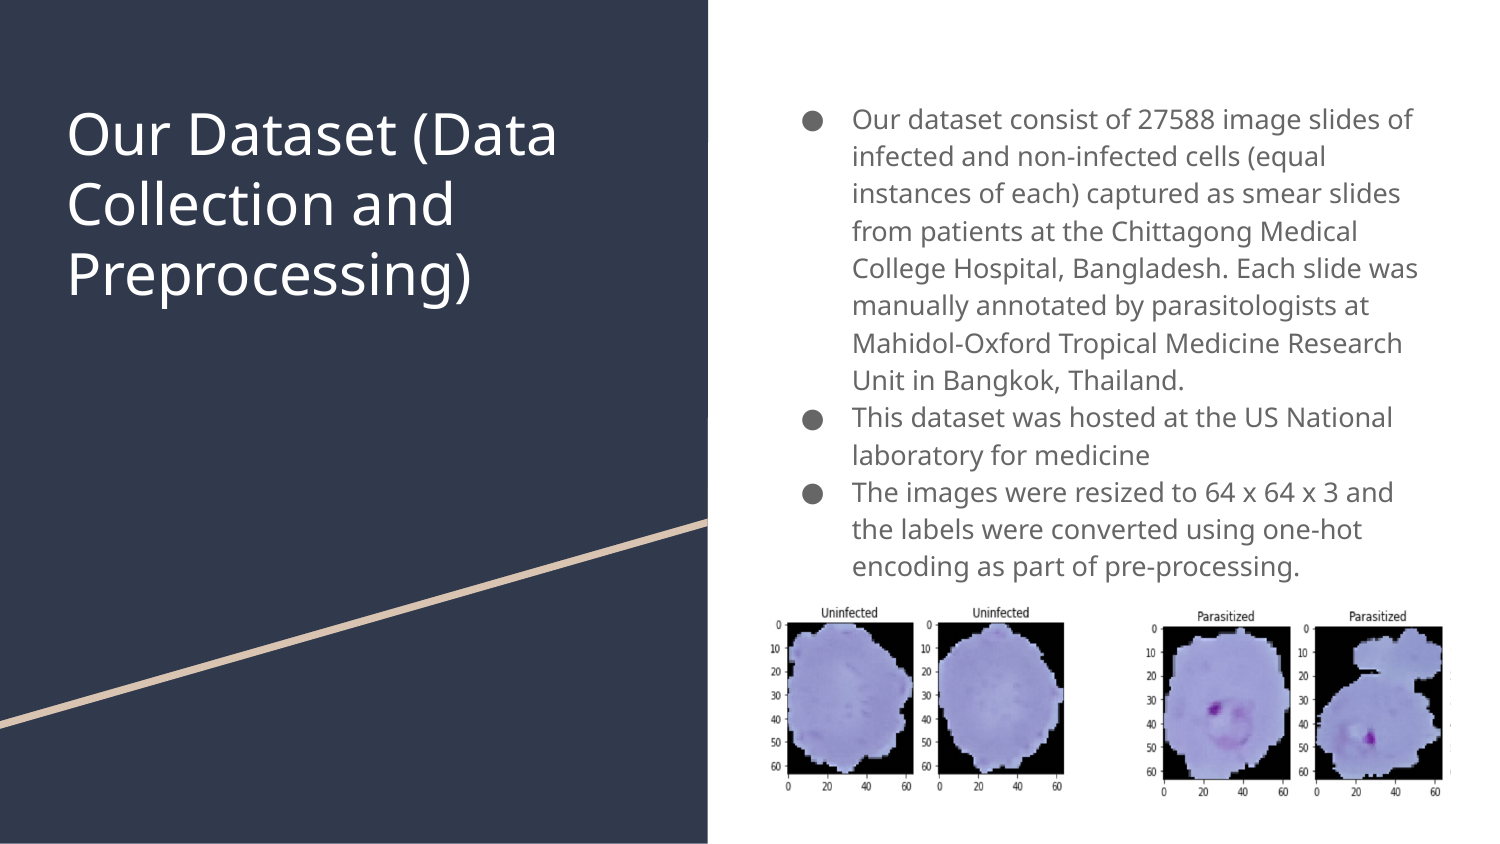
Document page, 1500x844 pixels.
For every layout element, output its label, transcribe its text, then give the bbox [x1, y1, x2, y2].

title Our Dataset (Data Collection and Preprocessing) [51, 82, 660, 494]
picture [1133, 602, 1452, 801]
list Our dataset consist of 27588 image slides of infected and non-infected cells (equal instances of each) captured as smear slides from patients at the Chittagong Medical College Hospital, Bangladesh. Each slide was manually annotated by parasitologists at Mahidol-Oxford Tropical Medicine Research Unit in Bangkok, Thailand. This dataset was hosted at the US National laboratory for medicine The images were resized to 64 x 64 x 3 and the labels were converted using one-hot encoding as part of pre-processing. [761, 82, 1446, 755]
picture [761, 602, 1070, 801]
